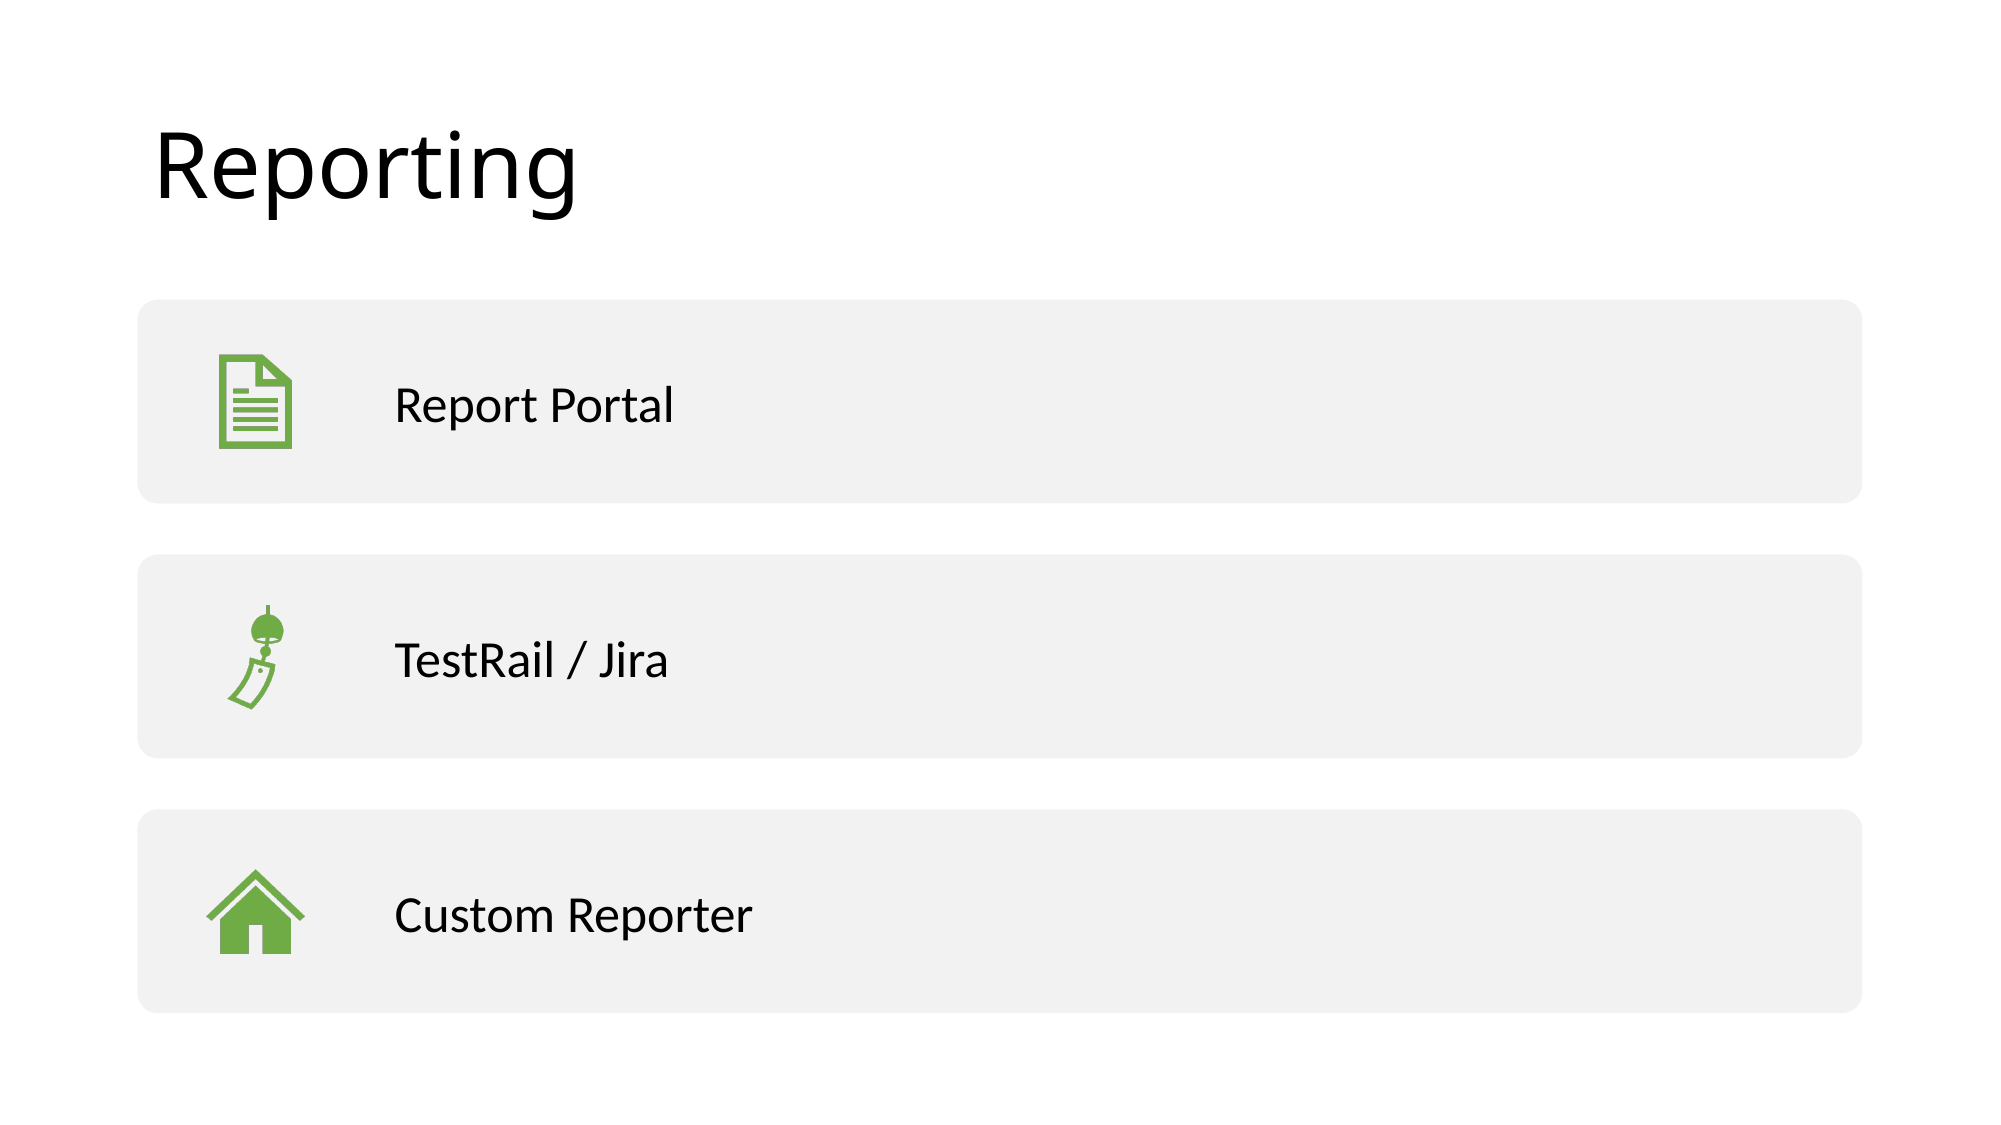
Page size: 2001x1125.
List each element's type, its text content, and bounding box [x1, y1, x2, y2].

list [137, 299, 1863, 1014]
title Reporting [137, 59, 1863, 278]
